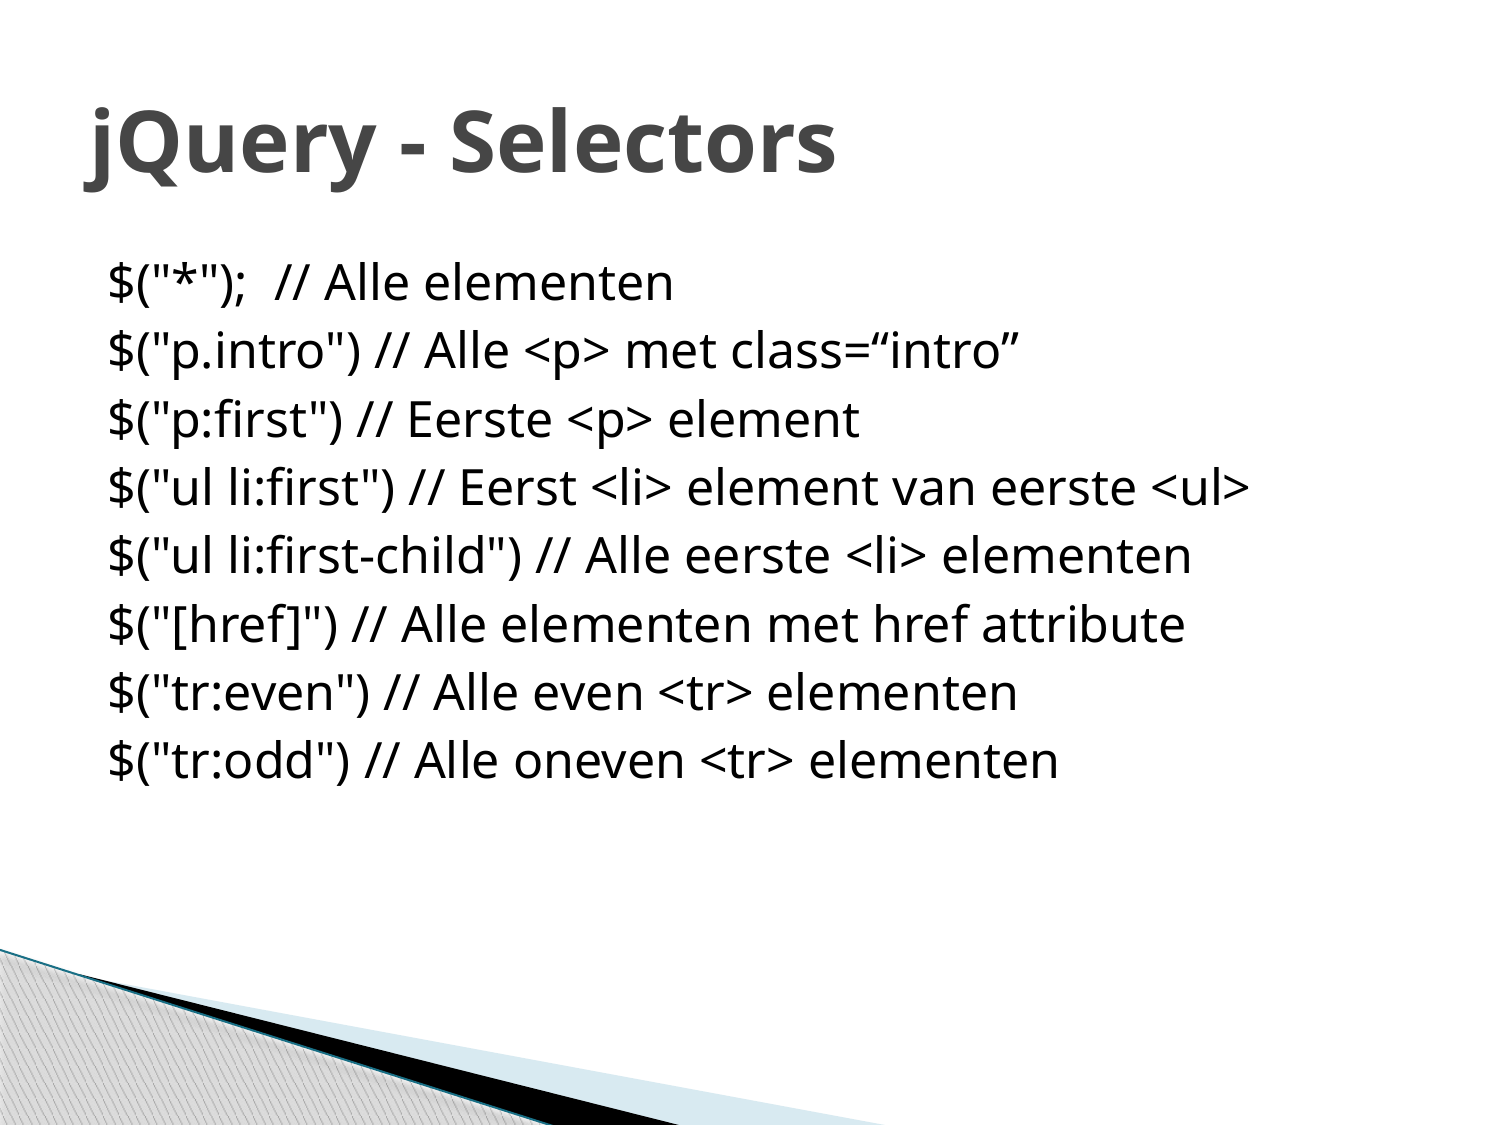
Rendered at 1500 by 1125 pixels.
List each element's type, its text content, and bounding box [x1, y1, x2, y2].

title jQuery - Selectors [75, 45, 1425, 233]
list $("*"); // Alle elementen $("p.intro") // Alle <p> met class=“intro” $("p:first") // Eerste <p> element $("ul li:first") // Eerst <li> element van eerste <ul> $("ul li:first-child") // Alle eerste <li> elementen $("[href]") // Alle elementen met href attribute $("tr:even") // Alle even <tr> elementen $("tr:odd") // Alle oneven <tr> elementen [75, 243, 1425, 986]
